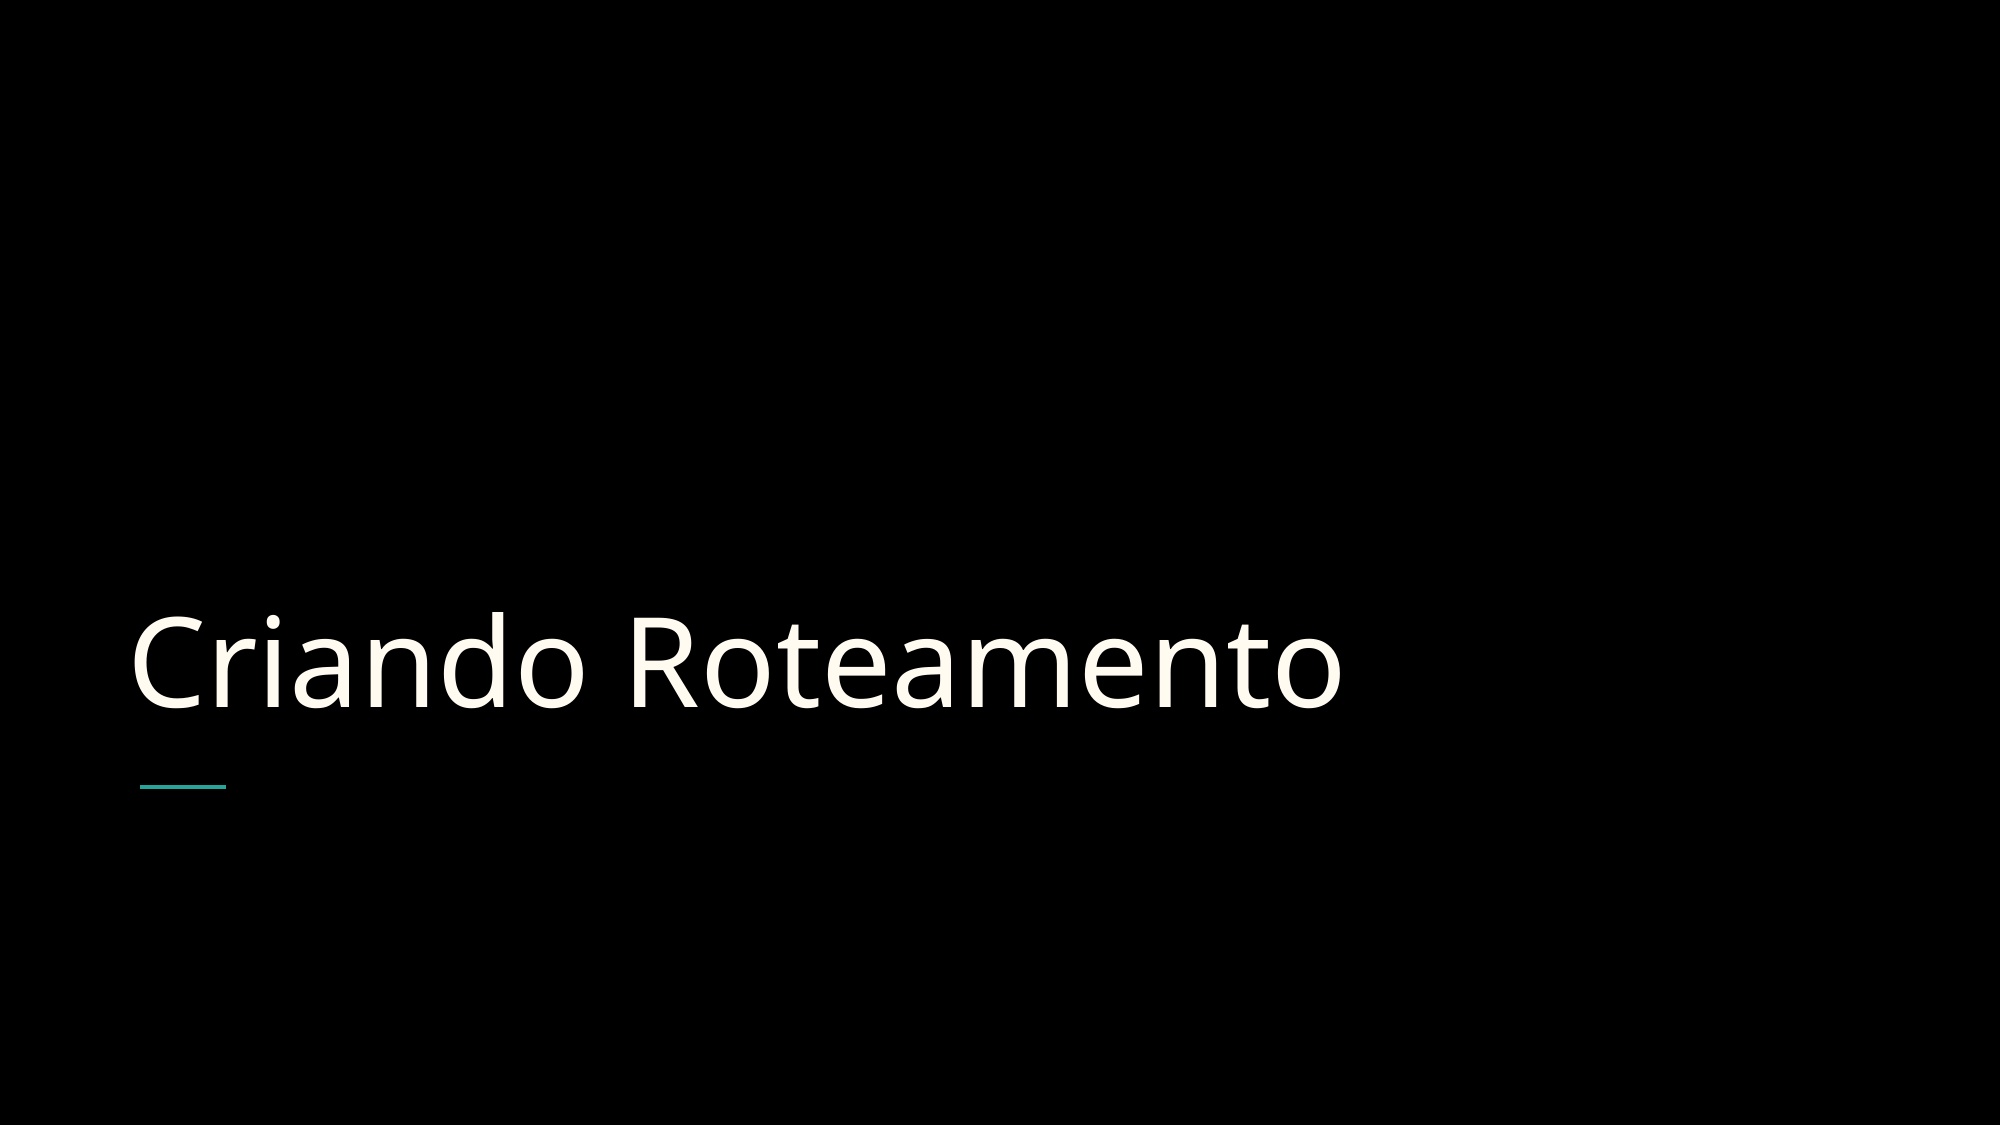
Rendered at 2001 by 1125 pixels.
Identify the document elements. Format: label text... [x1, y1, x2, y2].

title Criando Roteamento [112, 414, 1888, 748]
